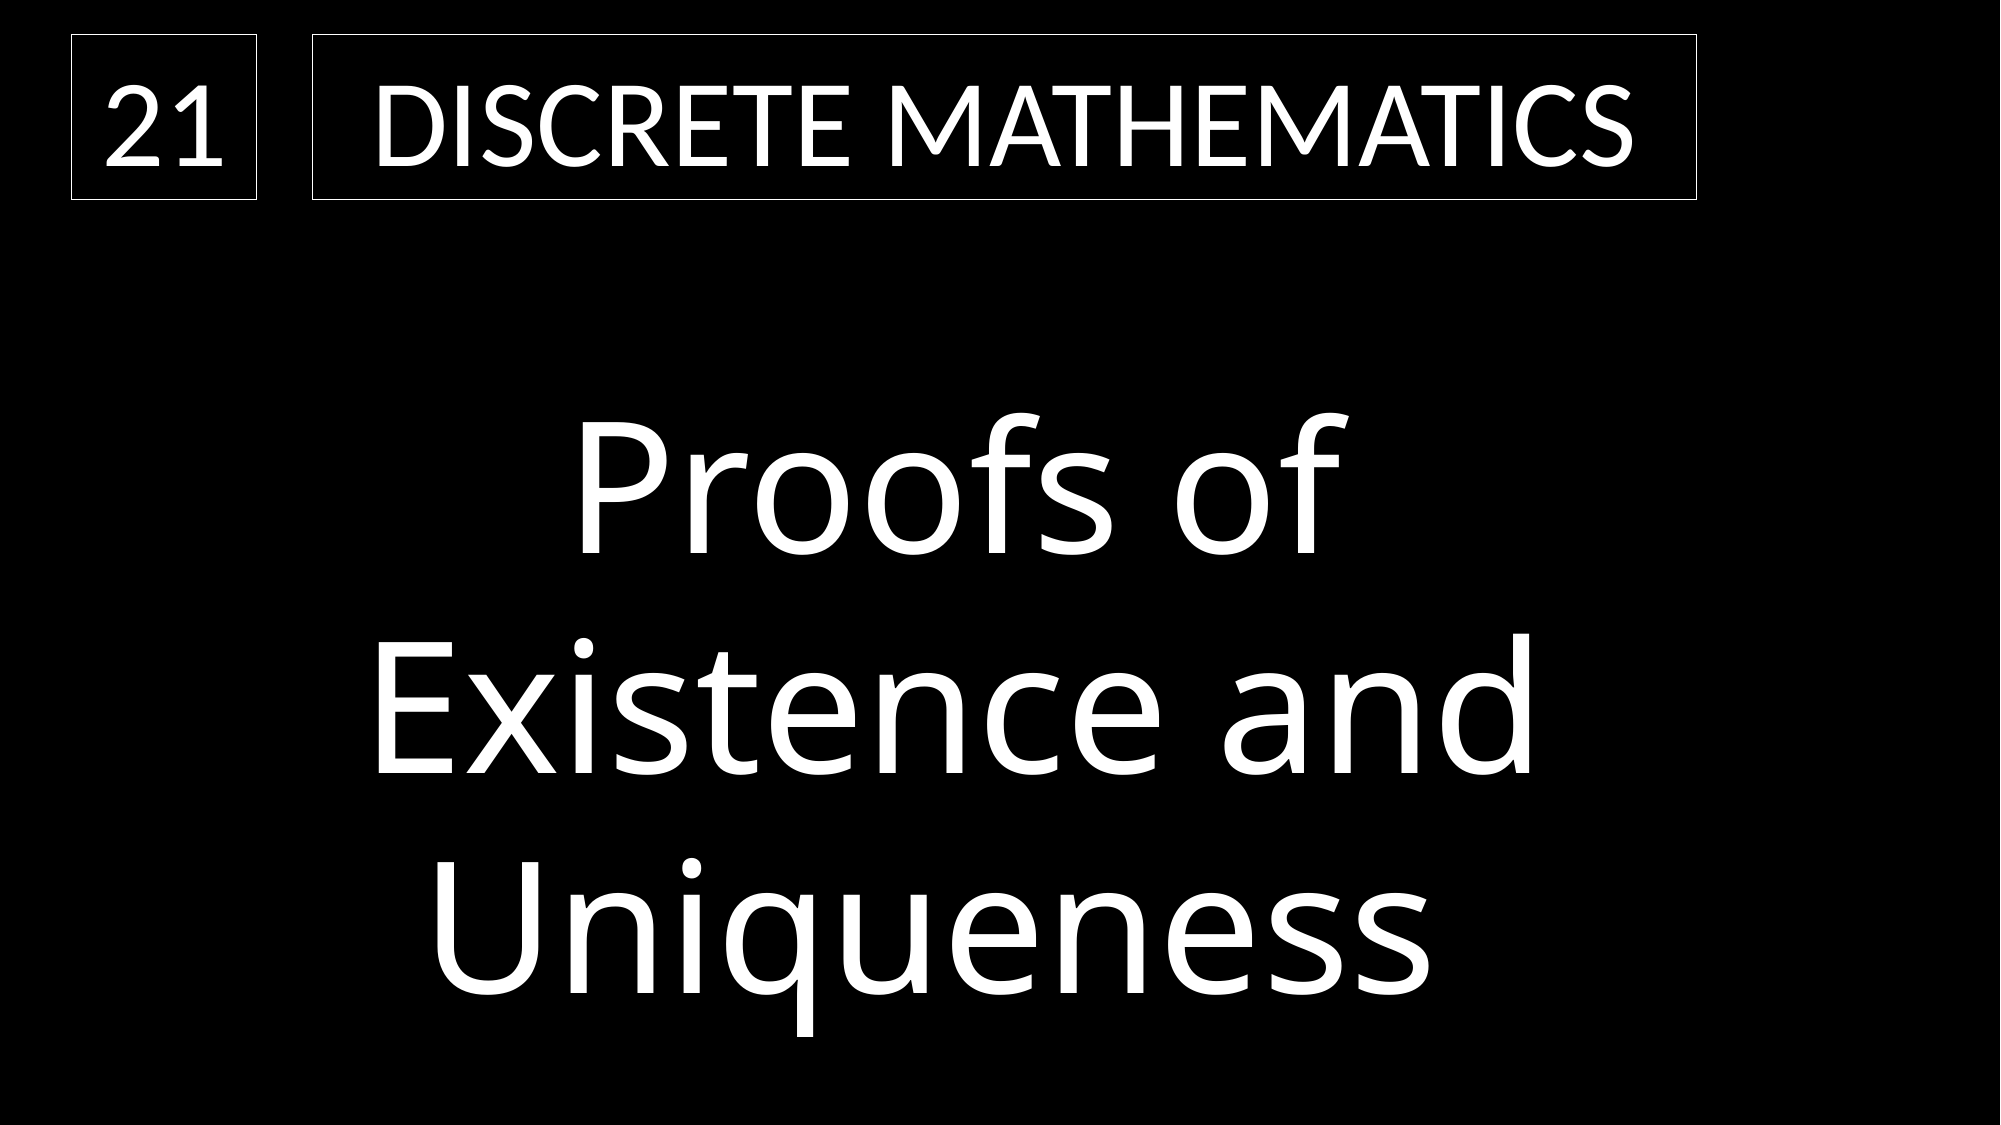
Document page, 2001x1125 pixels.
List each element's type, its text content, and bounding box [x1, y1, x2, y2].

text_box Proofs of Existence and Uniqueness [148, 362, 1759, 1038]
text_box Discrete Mathematics [312, 34, 1697, 200]
text_box 21 [71, 34, 257, 200]
